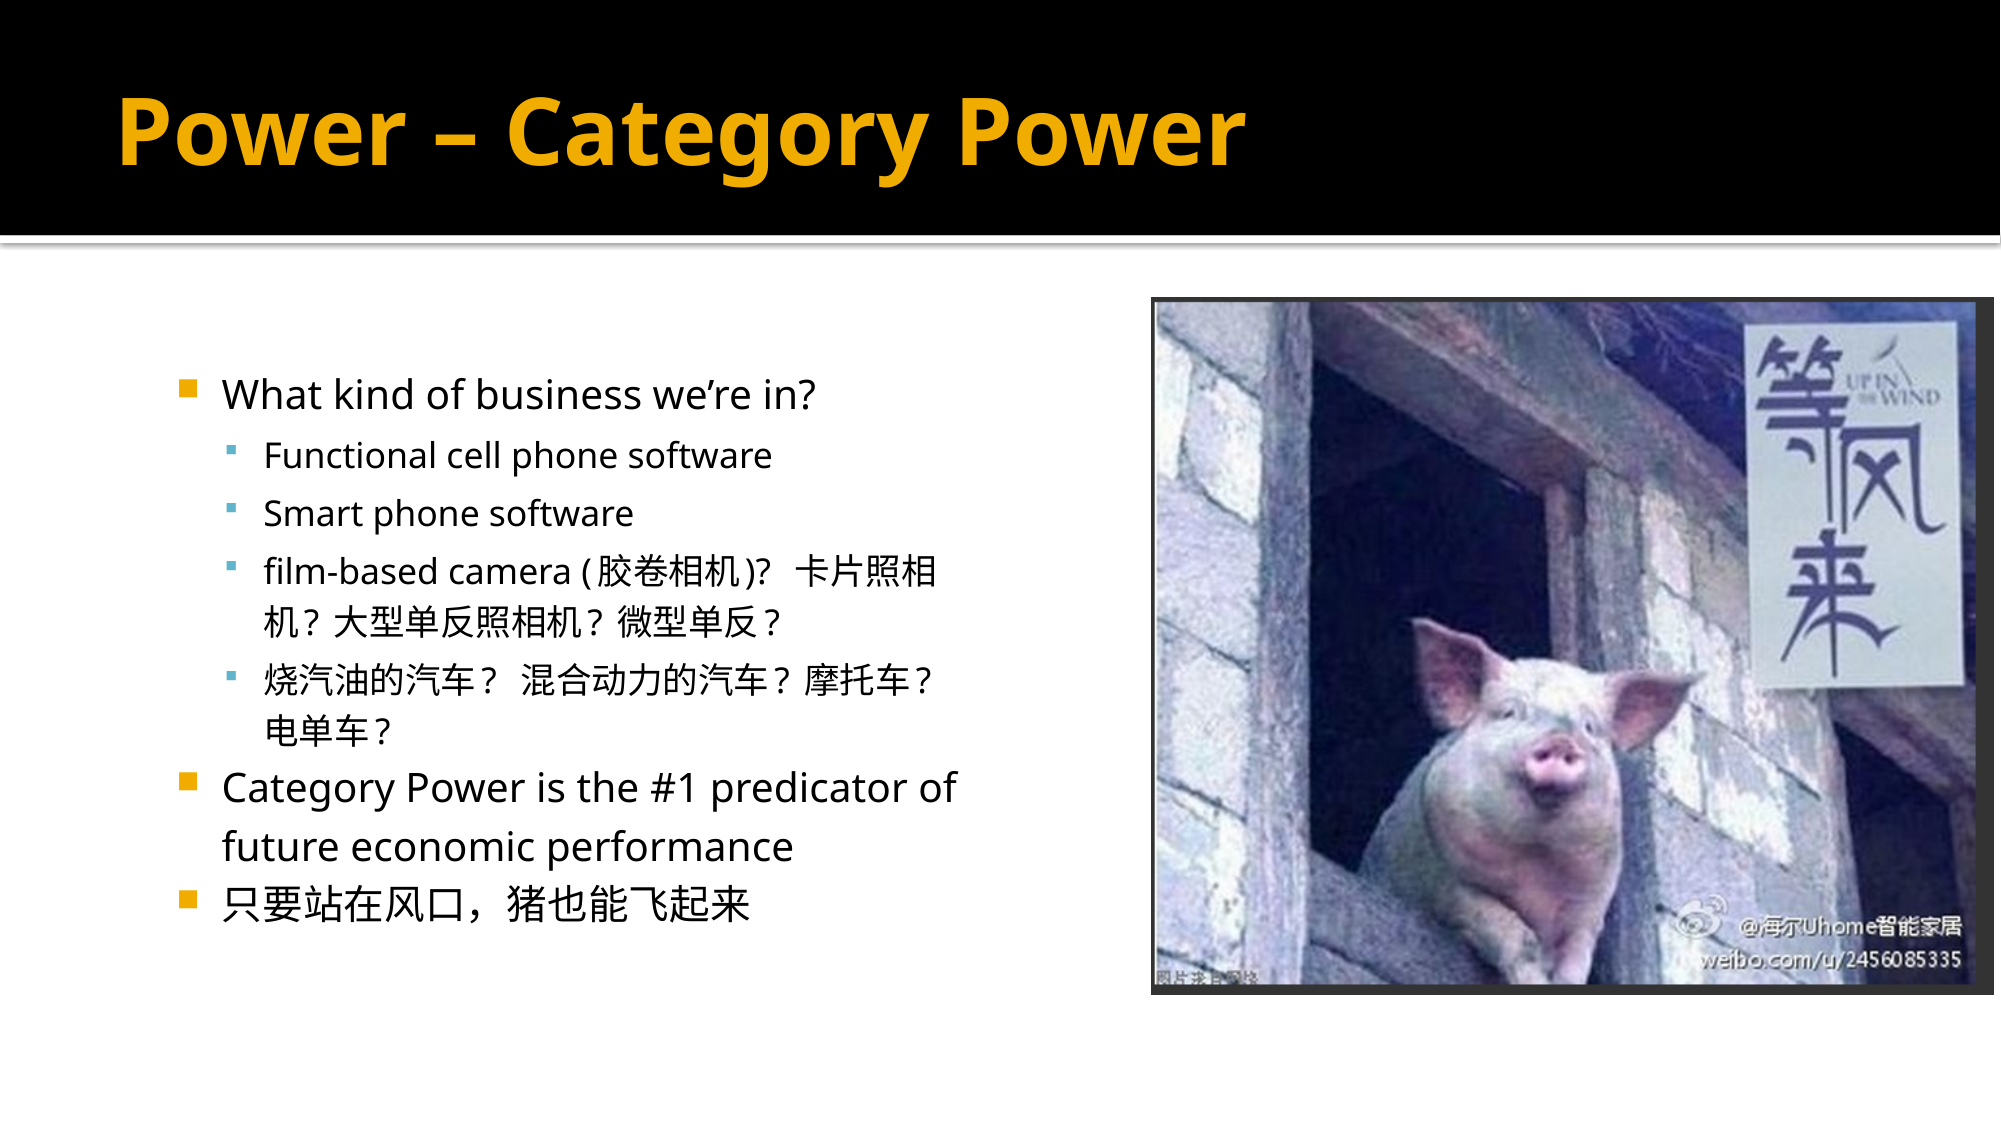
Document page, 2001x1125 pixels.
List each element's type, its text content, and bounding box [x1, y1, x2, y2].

list What kind of business we’re in? Functional cell phone software Smart phone software film-based camera (胶卷相机)? 卡片照相机? 大型单反照相机? 微型单反? 烧汽油的汽车? 混合动力的汽车? 摩托车? 电单车? Category Power is the #1 predicator of future economic performance 只要站在风口，猪也能飞起来 [149, 343, 981, 950]
title Power – Category Power [99, 25, 1900, 231]
picture [1151, 297, 1994, 995]
